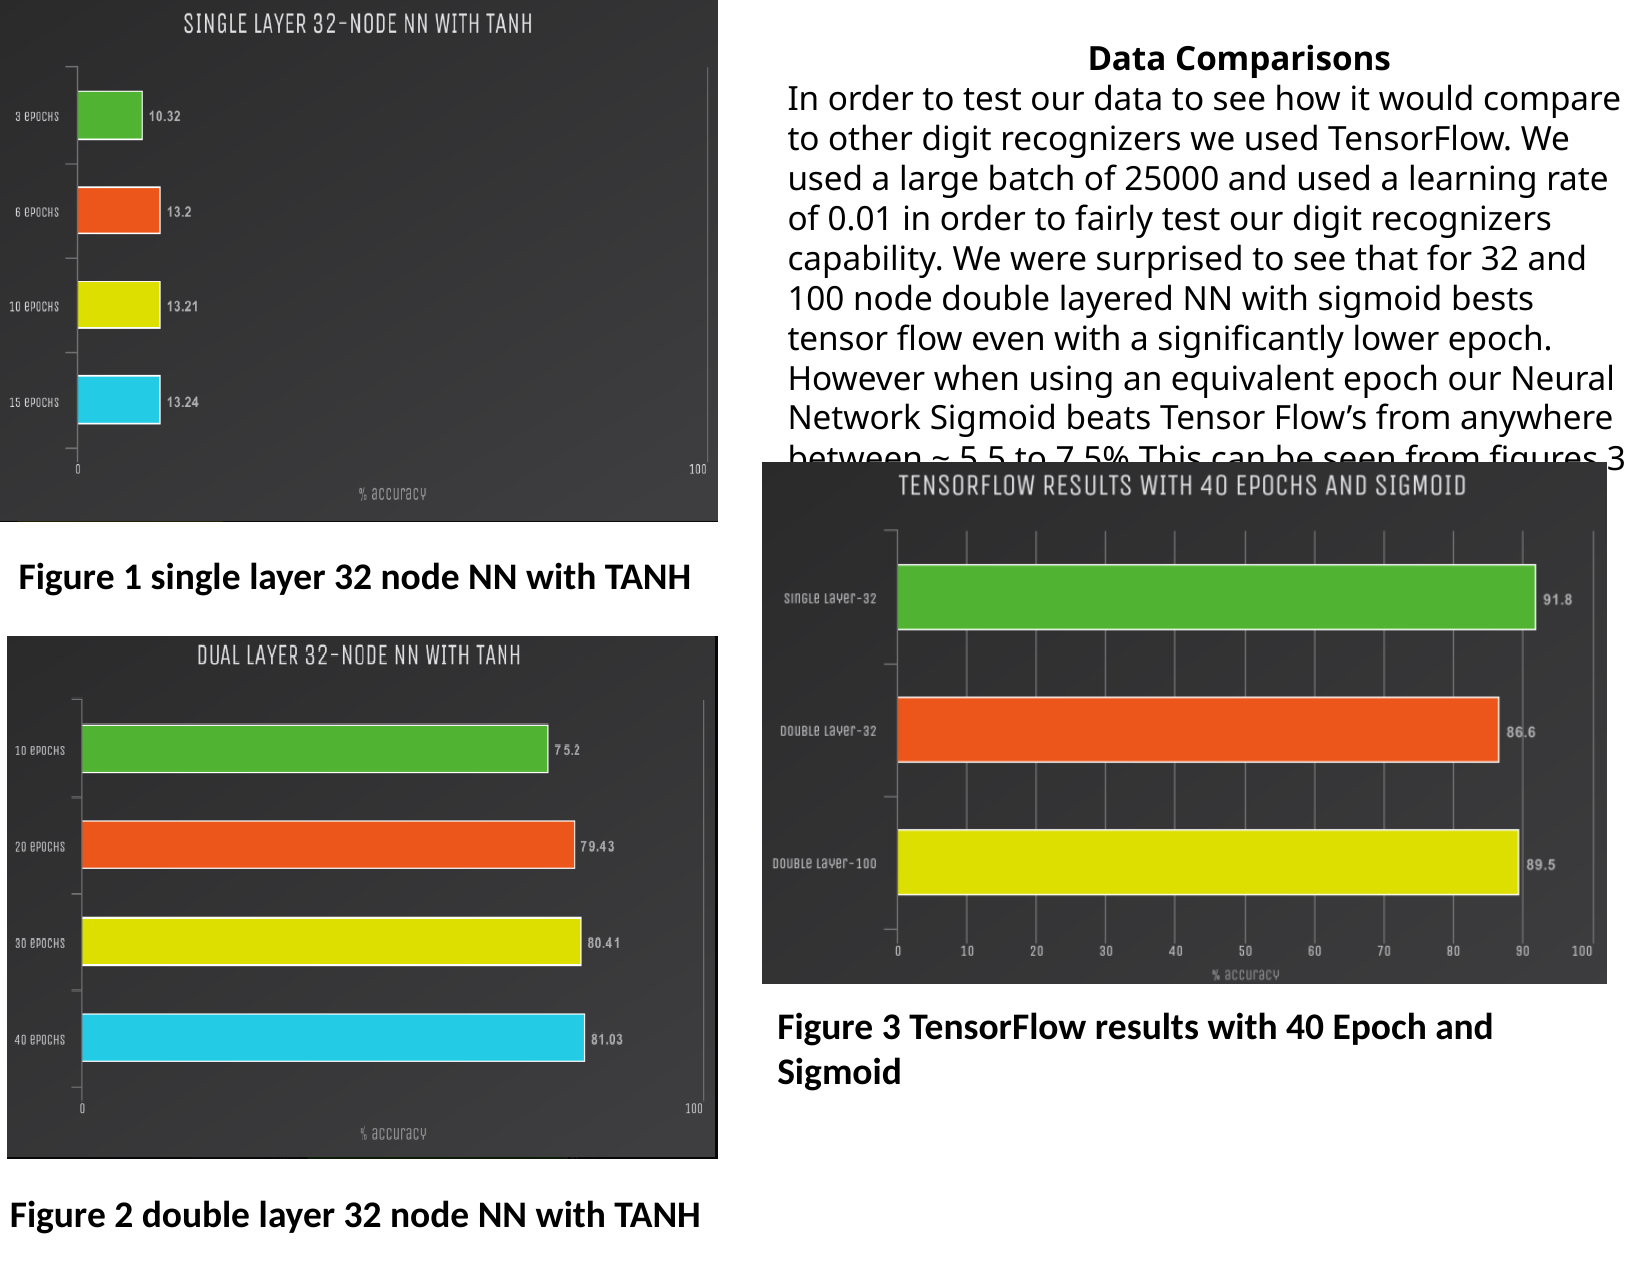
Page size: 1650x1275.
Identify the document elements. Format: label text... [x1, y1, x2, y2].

text_box Figure 1 single layer 32 node NN with TANH [3, 544, 714, 605]
picture [762, 462, 1608, 984]
picture [7, 635, 719, 1159]
text_box Figure 2 double layer 32 node NN with TANH [0, 1182, 731, 1242]
title Data Comparisons In order to test our data to see how it would compare to other digit recognizers we used TensorFlow. We used a large batch of 25000 and used a learning rate of 0.01 in order to fairly test our digit recognizers capability. We were surprised to see that for 32 and 100 node double layered NN with sigmoid bests tensor flow even with a significantly lower epoch. However when using an equivalent epoch our Neural Network Sigmoid beats Tensor Flow’s from anywhere between ~ 5.5 to 7.5% This can be seen from figures 3 4, and 5. [787, 37, 1638, 442]
picture [0, 0, 719, 522]
text_box Figure 3 TensorFlow results with 40 Epoch and Sigmoid [762, 994, 1575, 1100]
